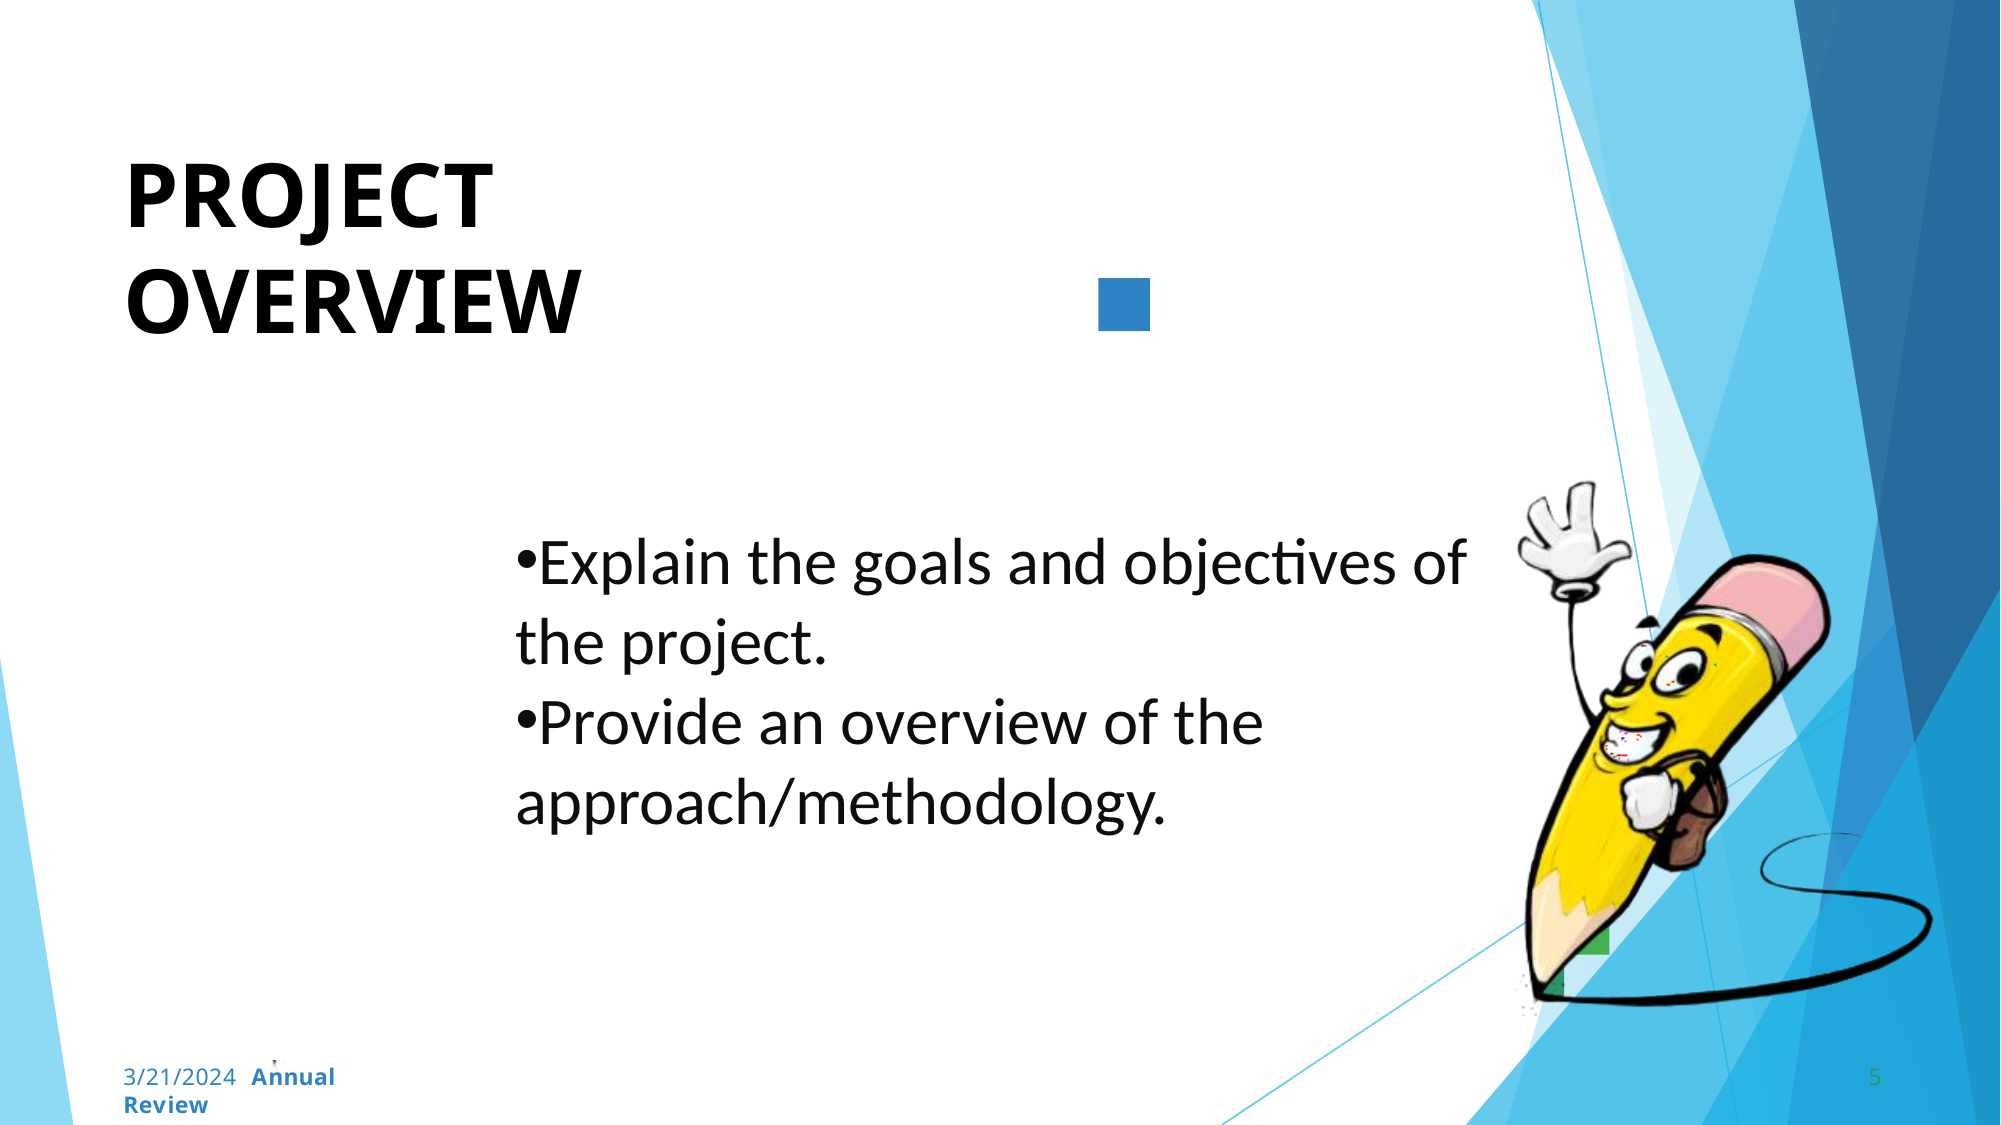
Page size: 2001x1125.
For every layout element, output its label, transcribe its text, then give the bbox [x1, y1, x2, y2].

text_box 3/21/2024 Annual Review [121, 1103, 417, 1118]
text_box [1420, 434, 2000, 1060]
title PROJECT OVERVIEW [121, 136, 985, 352]
slide_number 5 [1862, 1068, 1888, 1125]
text_box [1098, 278, 1150, 332]
text_box Explain the goals and objectives of the project. Provide an overview of the approach/methodology. [500, 510, 1414, 846]
picture [110, 1060, 463, 1094]
